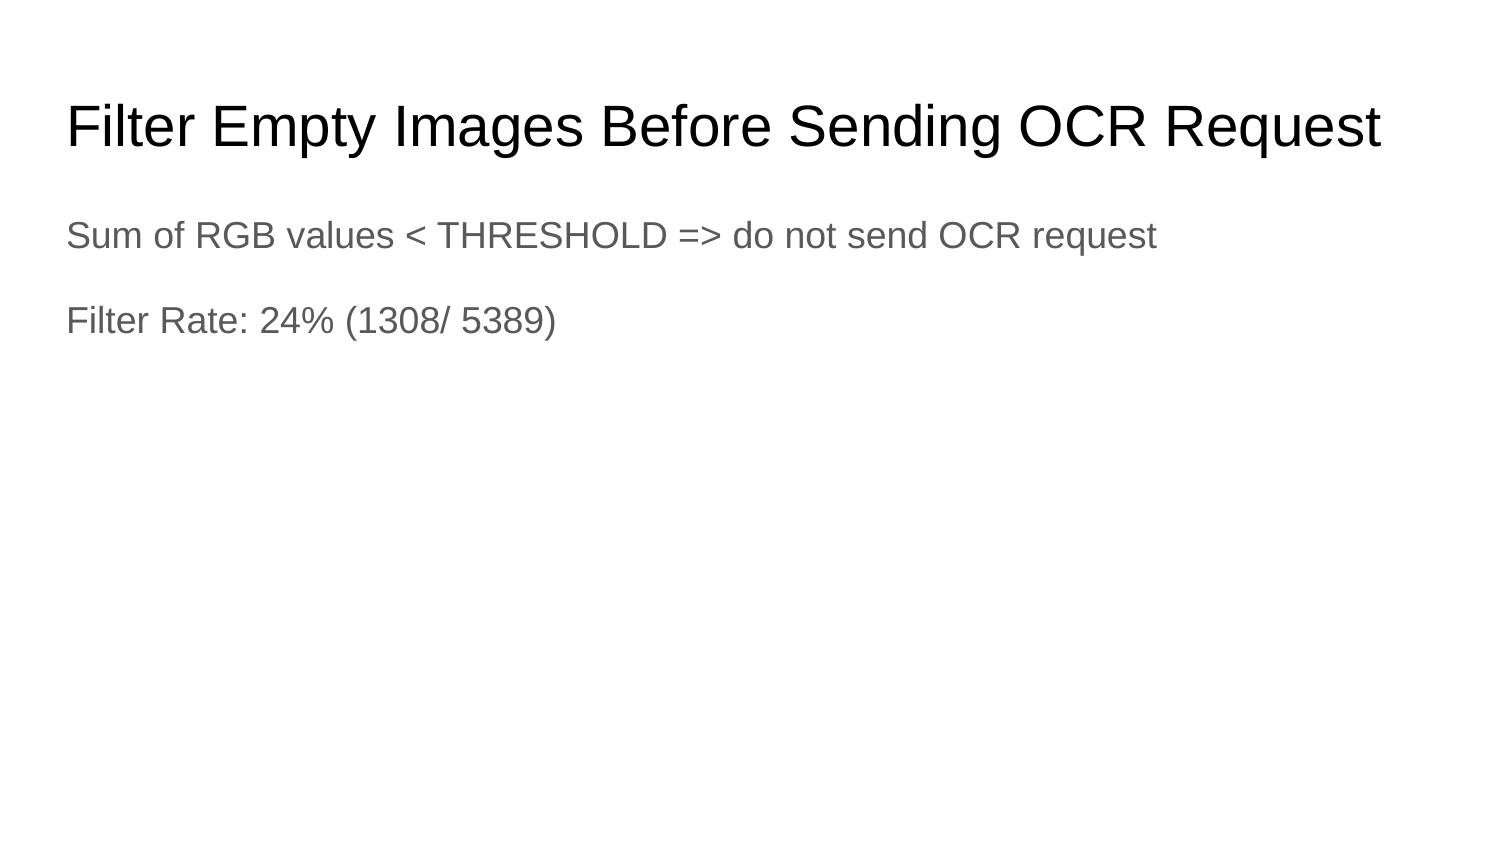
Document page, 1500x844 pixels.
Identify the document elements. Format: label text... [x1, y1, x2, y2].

title Filter Empty Images Before Sending OCR Request [51, 72, 1449, 167]
list Sum of RGB values < THRESHOLD => do not send OCR request Filter Rate: 24% (1308/ 5389) [51, 189, 1449, 750]
